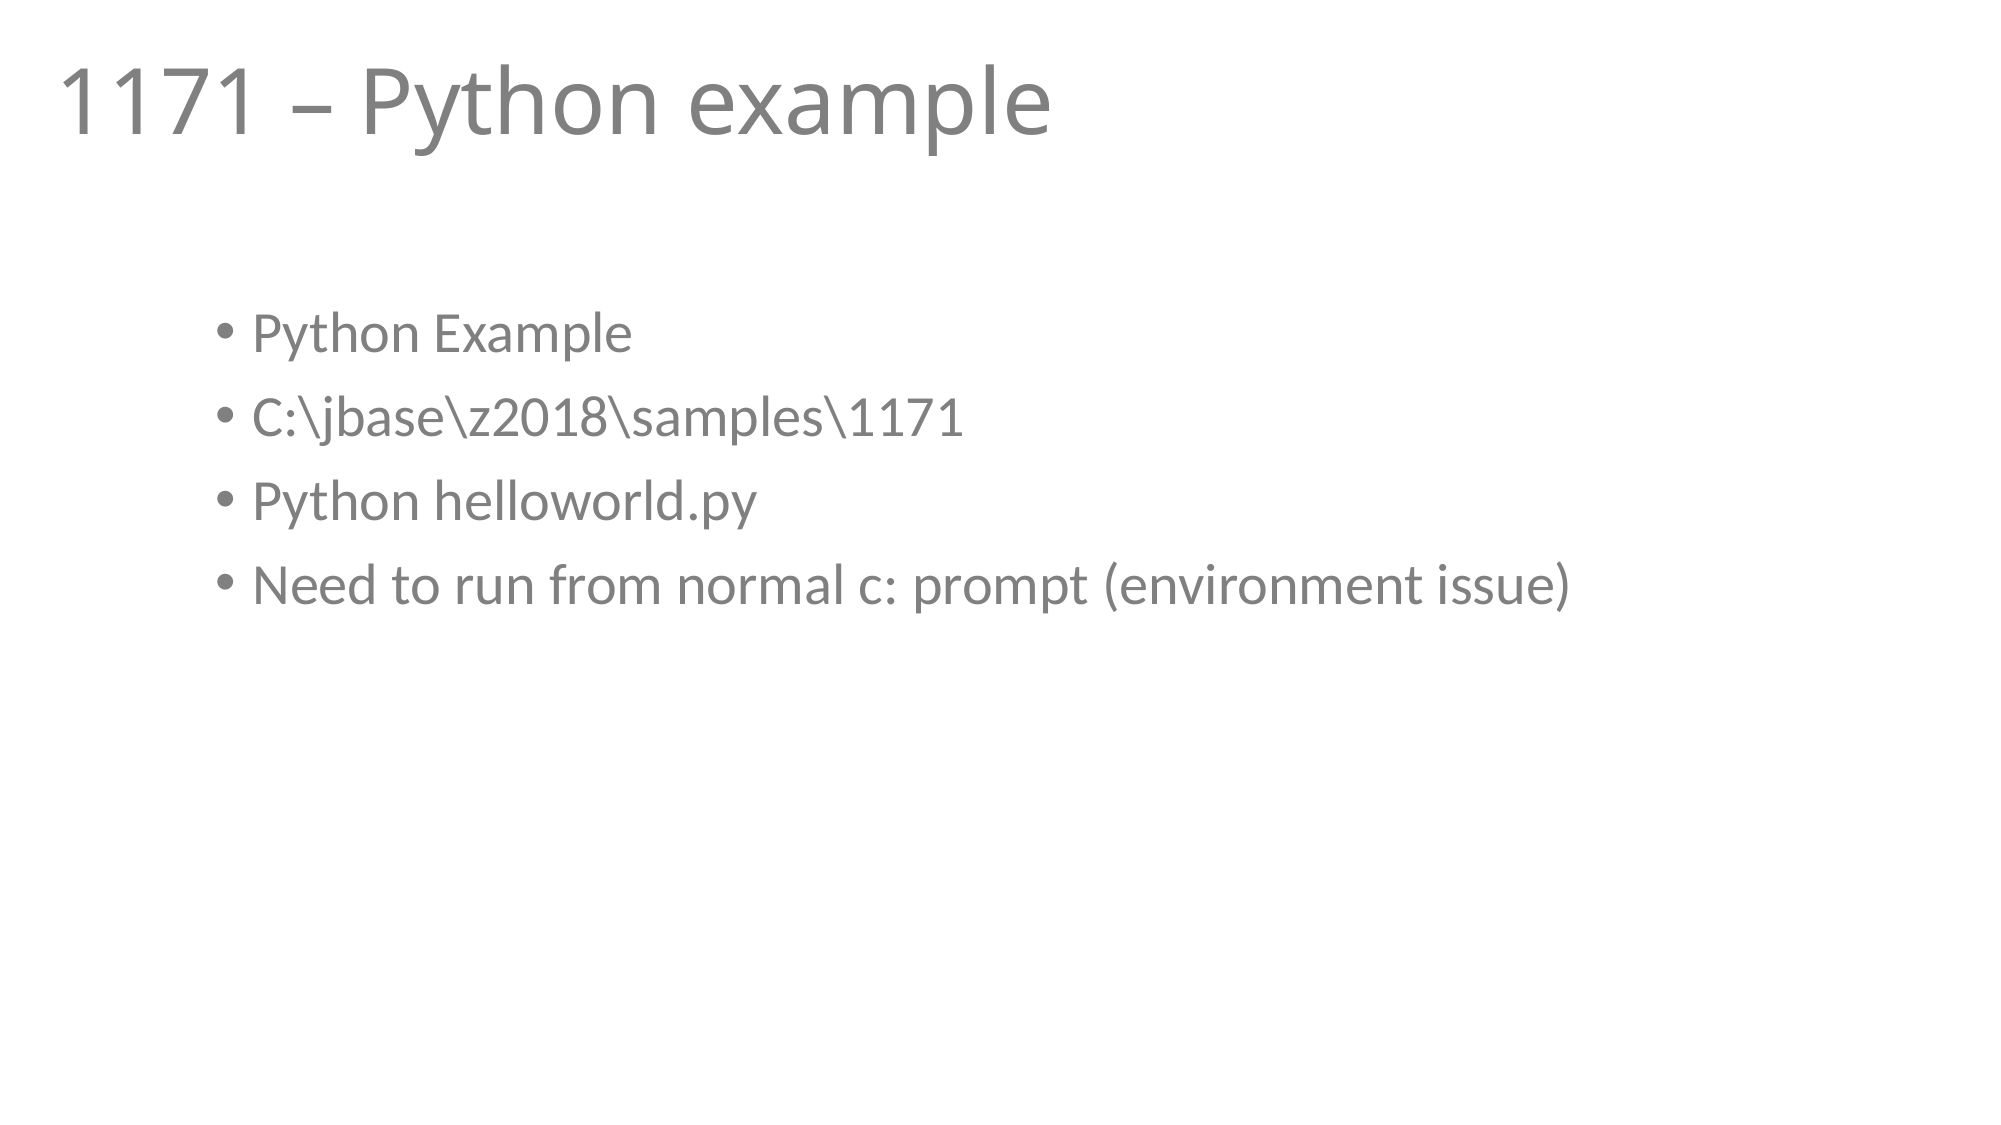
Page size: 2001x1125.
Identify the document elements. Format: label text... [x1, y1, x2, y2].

title 1171 – Python example [40, 26, 1936, 184]
list Python Example C:\jbase\z2018\samples\1171 Python helloworld.py Need to run from normal c: prompt (environment issue) [200, 294, 1873, 916]
